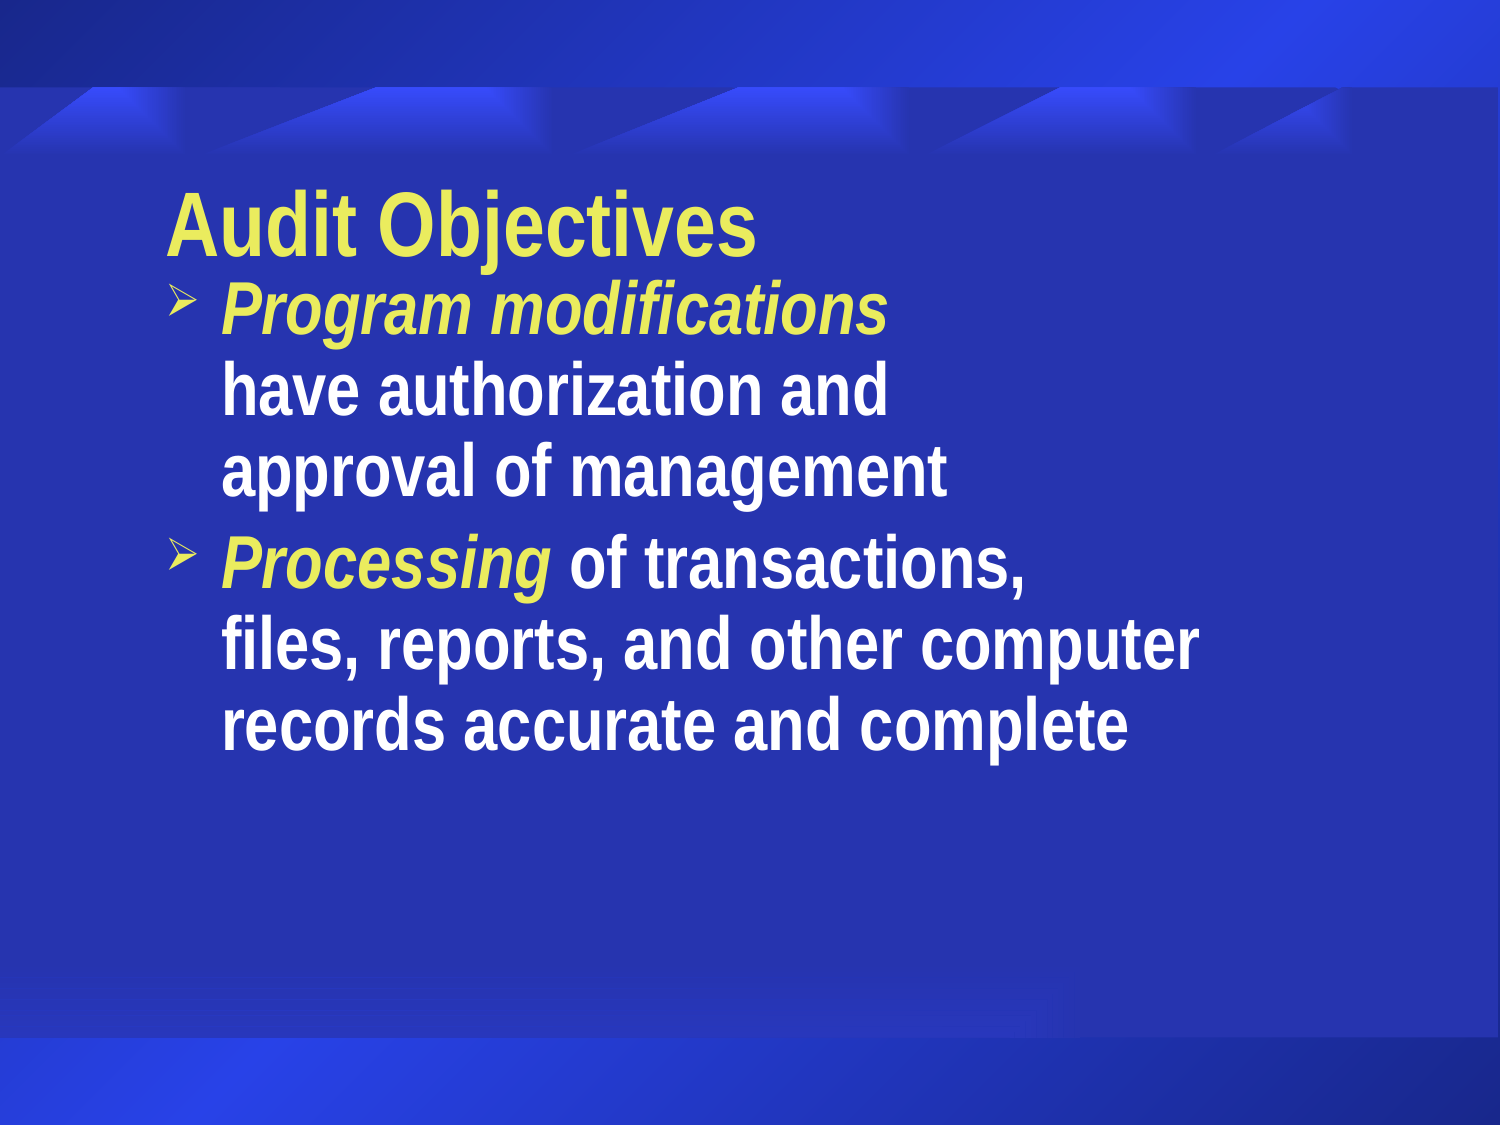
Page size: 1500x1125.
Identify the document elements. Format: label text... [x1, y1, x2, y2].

list Program modifications have authorization and approval of management Processing of transactions, files, reports, and other computer records accurate and complete [149, 261, 1338, 777]
title Audit Objectives [149, 169, 1063, 261]
